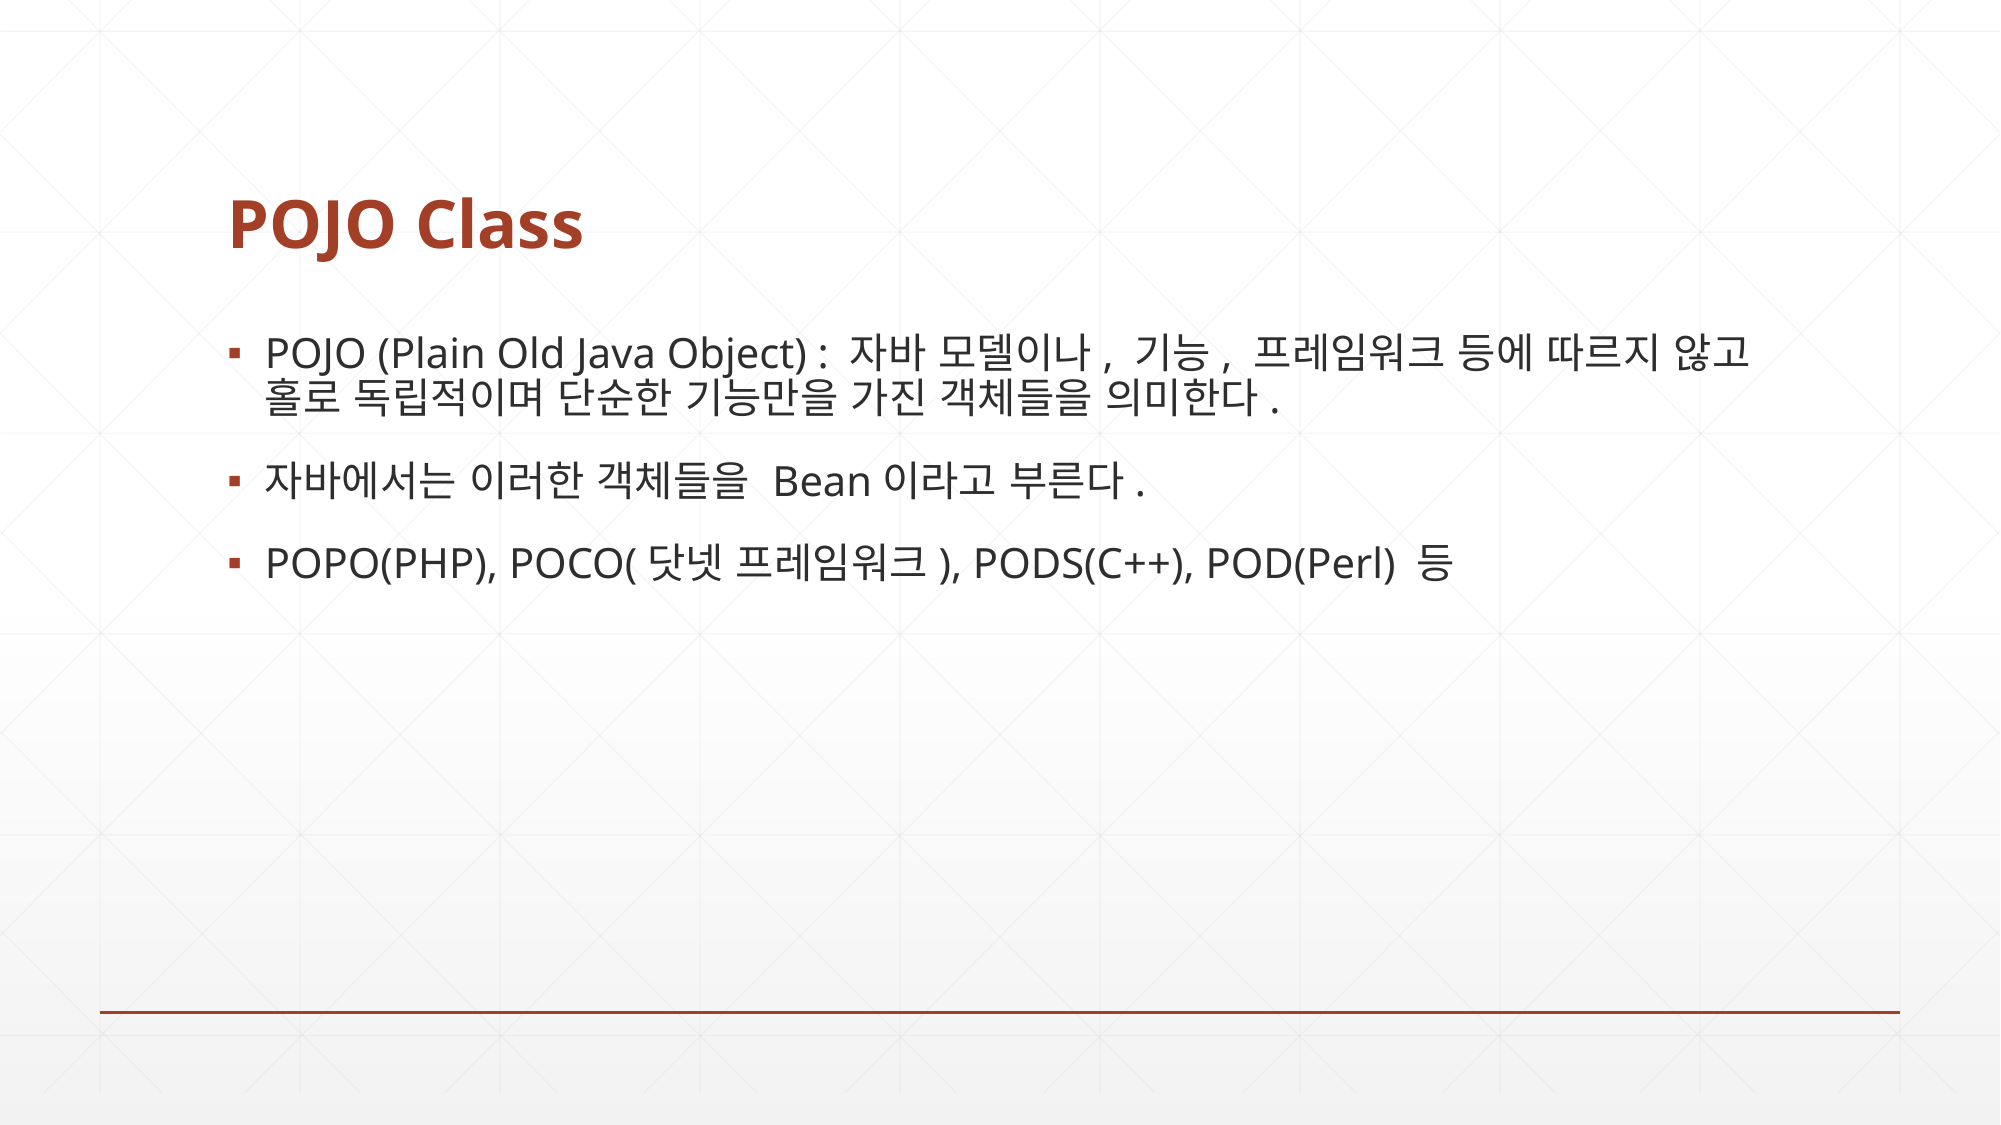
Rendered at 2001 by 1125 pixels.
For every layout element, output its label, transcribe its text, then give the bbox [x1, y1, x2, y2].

title POJO Class [212, 82, 1788, 271]
list POJO (Plain Old Java Object) : 자바 모델이나, 기능, 프레임워크 등에 따르지 않고 홀로 독립적이며 단순한 기능만을 가진 객체들을 의미한다. 자바에서는 이러한 객체들을 Bean이라고 부른다. POPO(PHP), POCO(닷넷 프레임워크), PODS(C++), POD(Perl) 등 [212, 324, 1788, 950]
